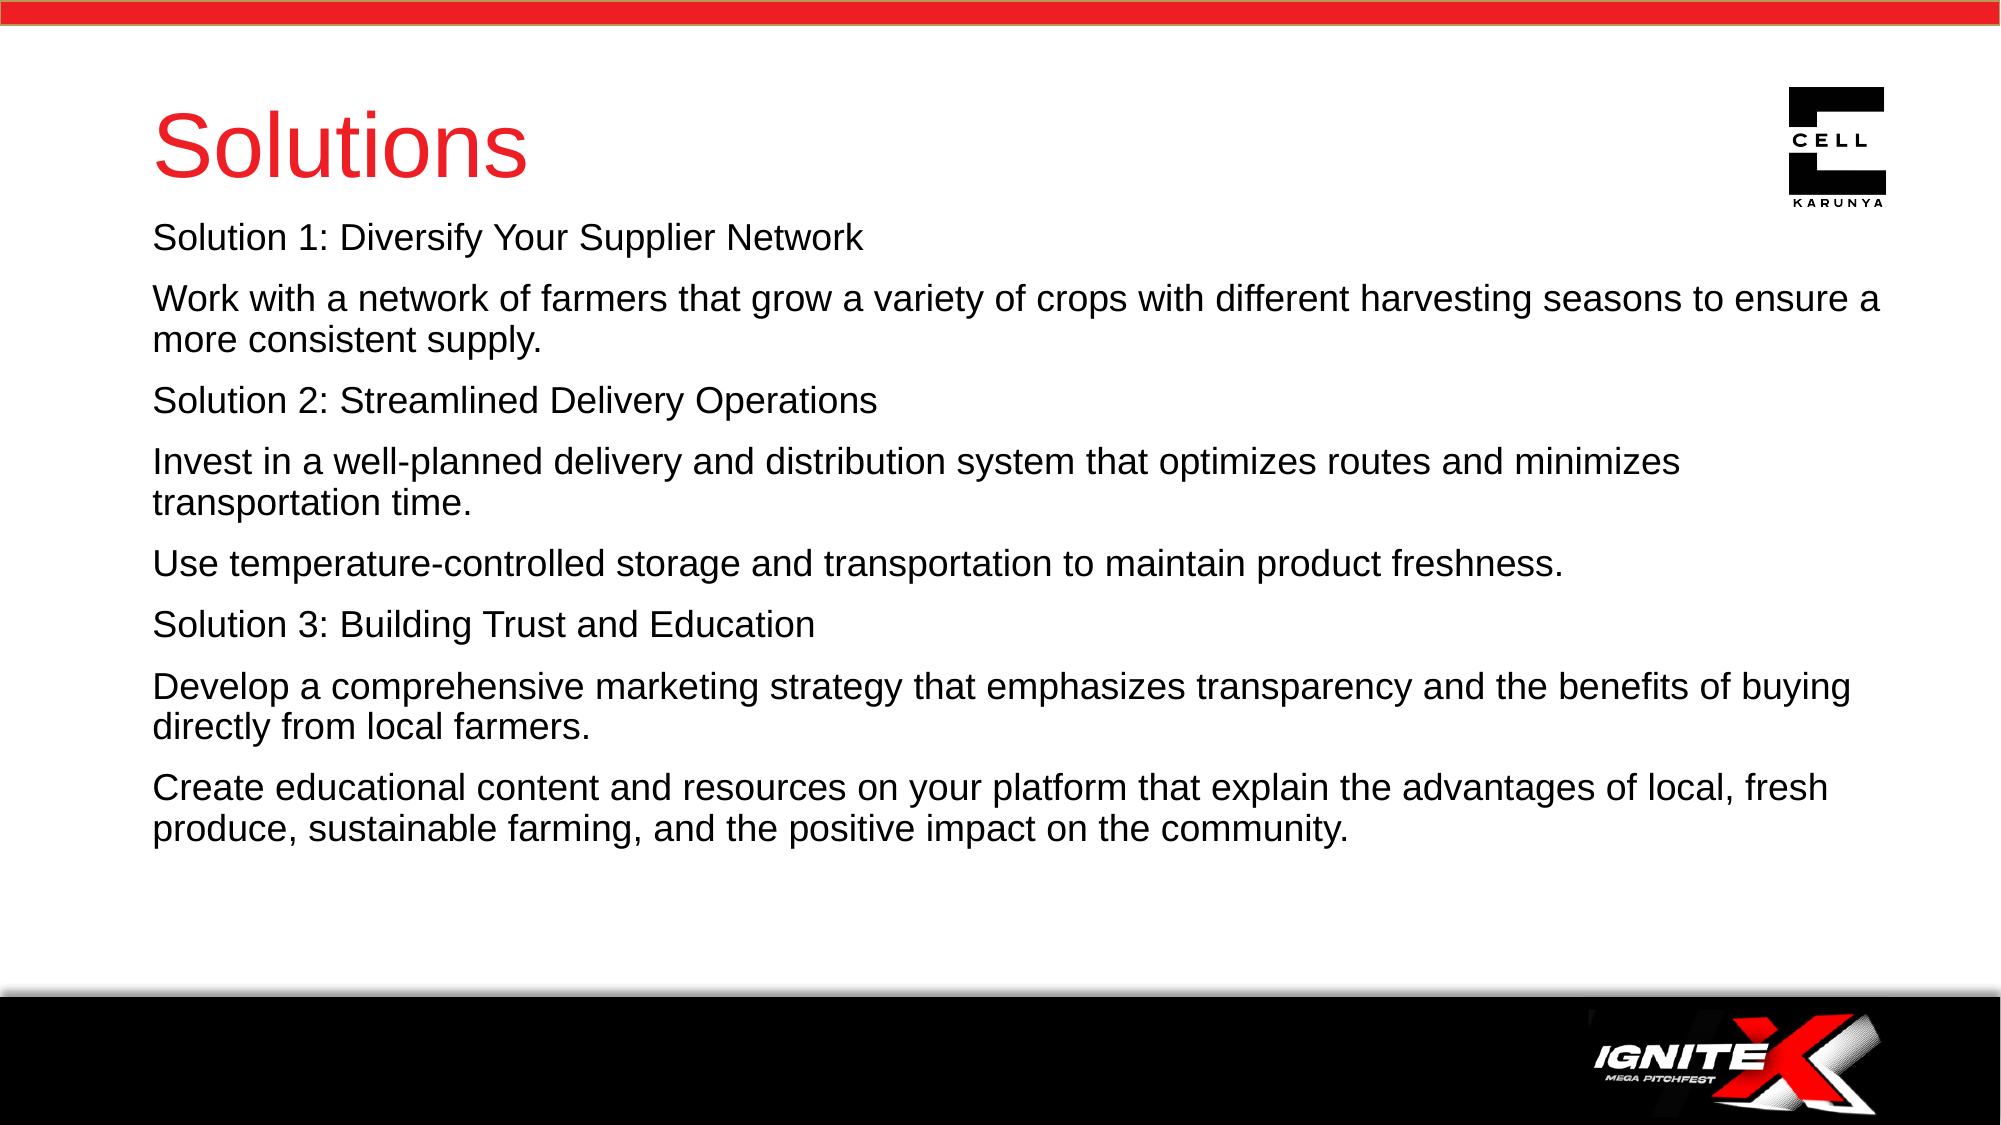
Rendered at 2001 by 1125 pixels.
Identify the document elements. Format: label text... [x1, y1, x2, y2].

list Solution 1: Diversify Your Supplier Network Work with a network of farmers that grow a variety of crops with different harvesting seasons to ensure a more consistent supply. Solution 2: Streamlined Delivery Operations Invest in a well-planned delivery and distribution system that optimizes routes and minimizes transportation time. Use temperature-controlled storage and transportation to maintain product freshness. Solution 3: Building Trust and Education Develop a comprehensive marketing strategy that emphasizes transparency and the benefits of buying directly from local farmers. Create educational content and resources on your platform that explain the advantages of local, fresh produce, sustainable farming, and the positive impact on the community. [137, 210, 1920, 915]
picture [1588, 1010, 1887, 1117]
title Solutions [137, 59, 1920, 210]
